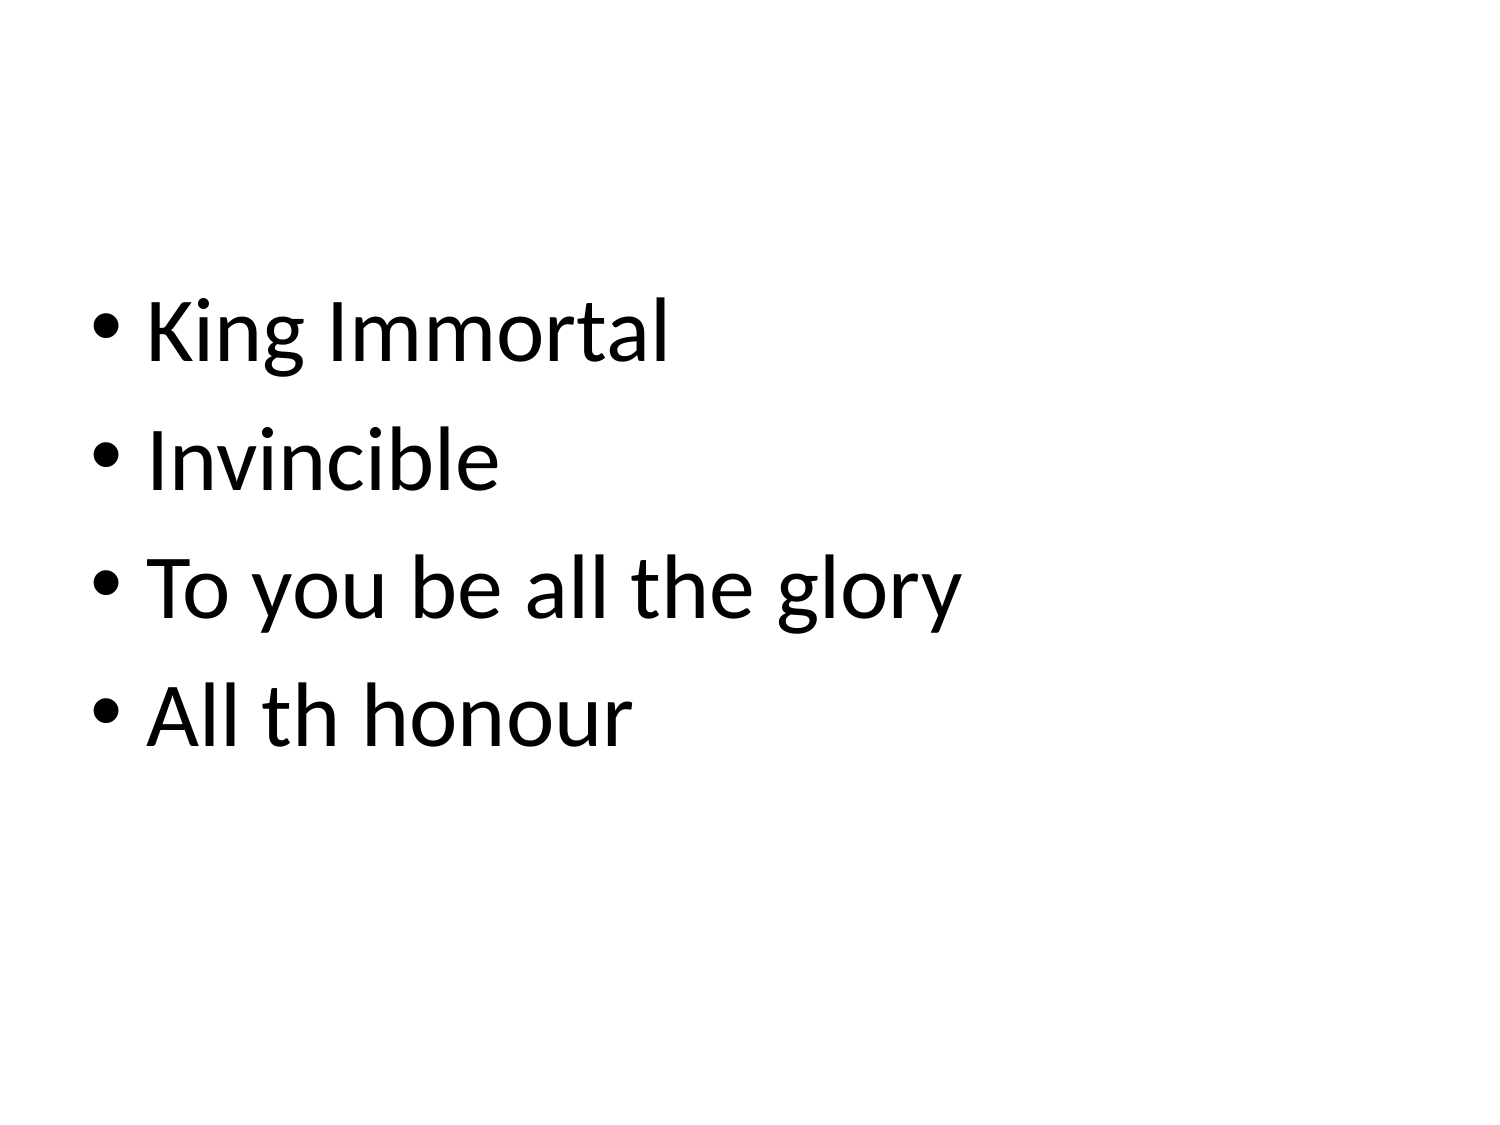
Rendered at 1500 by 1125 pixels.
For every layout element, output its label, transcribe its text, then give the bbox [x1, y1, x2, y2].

list King Immortal Invincible To you be all the glory All th honour [75, 262, 1425, 1005]
